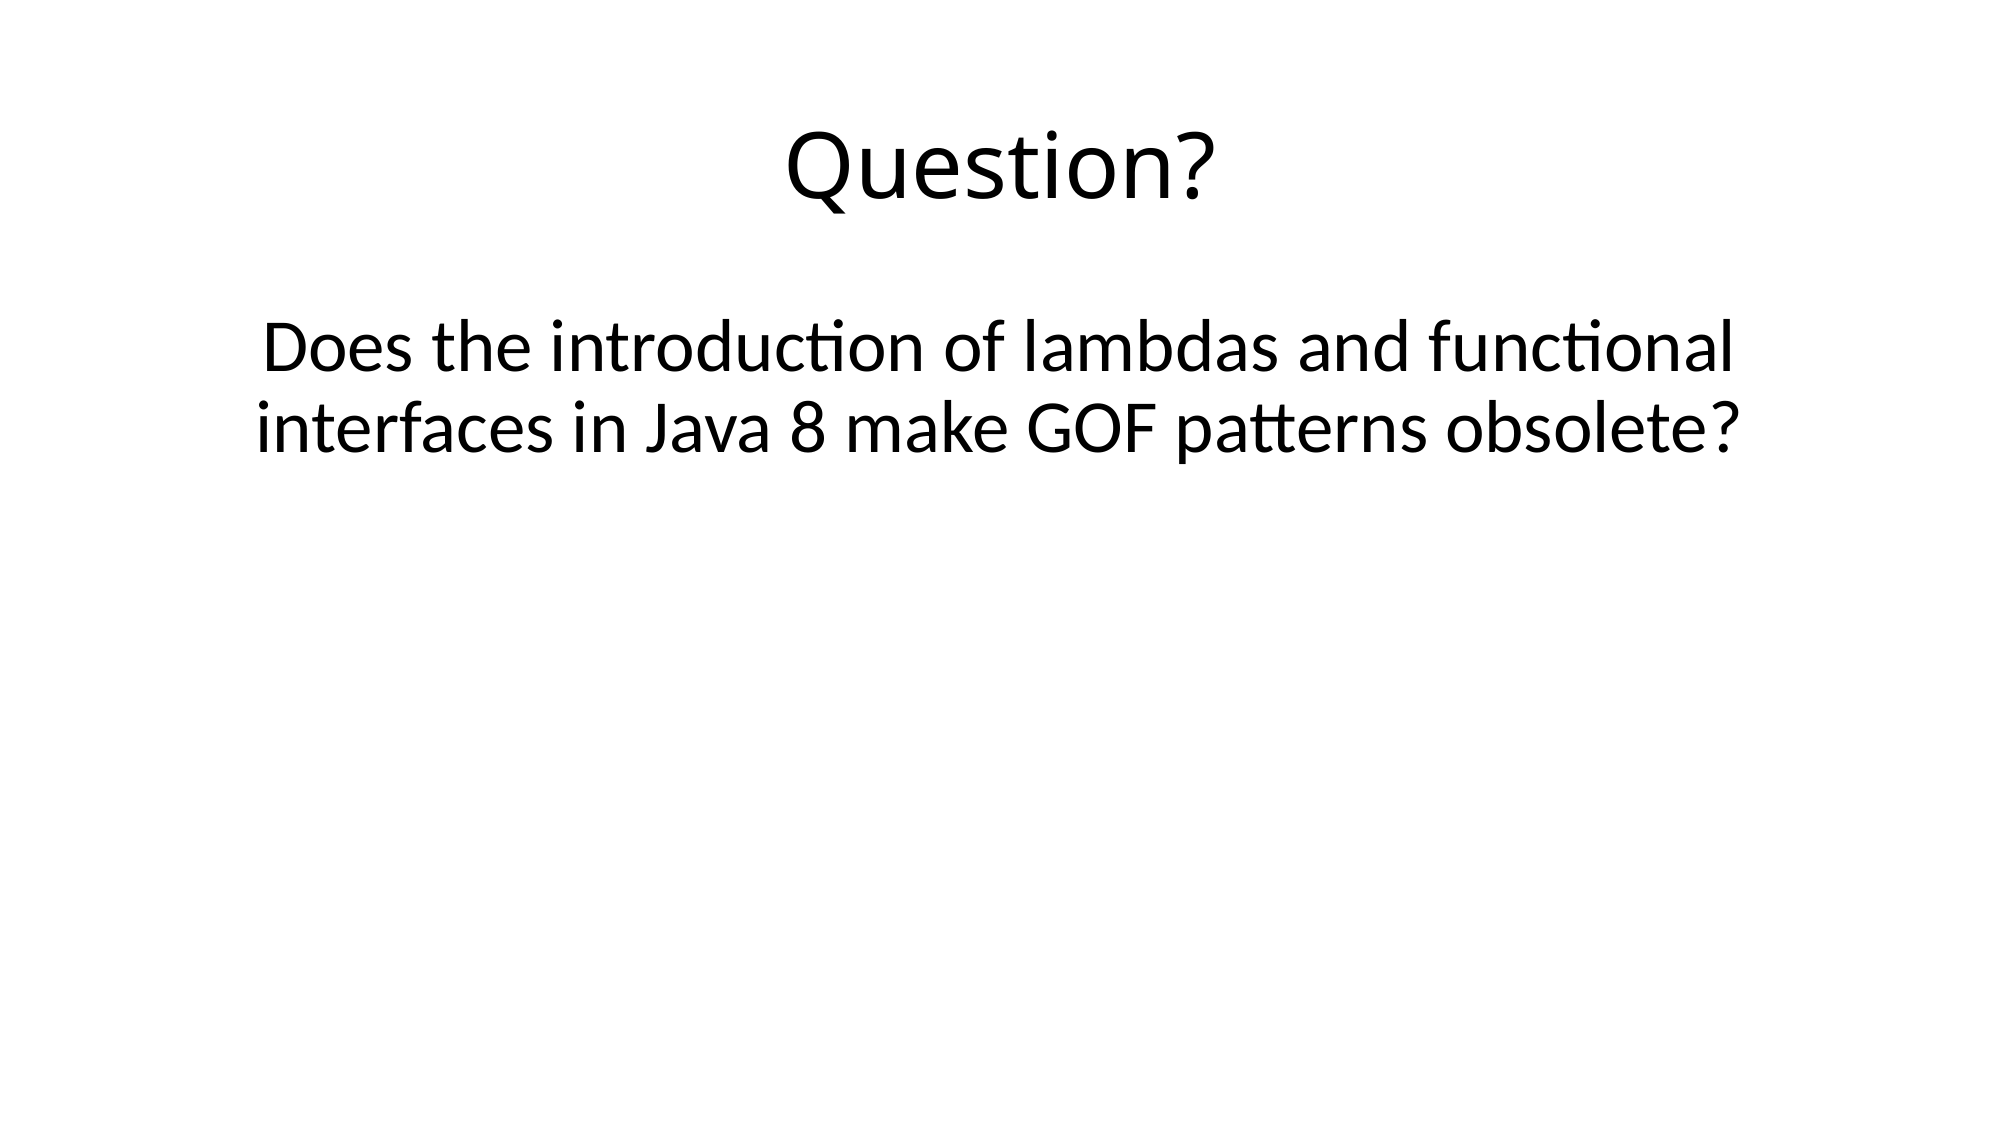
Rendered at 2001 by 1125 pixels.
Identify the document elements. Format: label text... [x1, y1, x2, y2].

title Question? [137, 59, 1863, 278]
list Does the introduction of lambdas and functional interfaces in Java 8 make GOF patterns obsolete? [137, 299, 1863, 1014]
